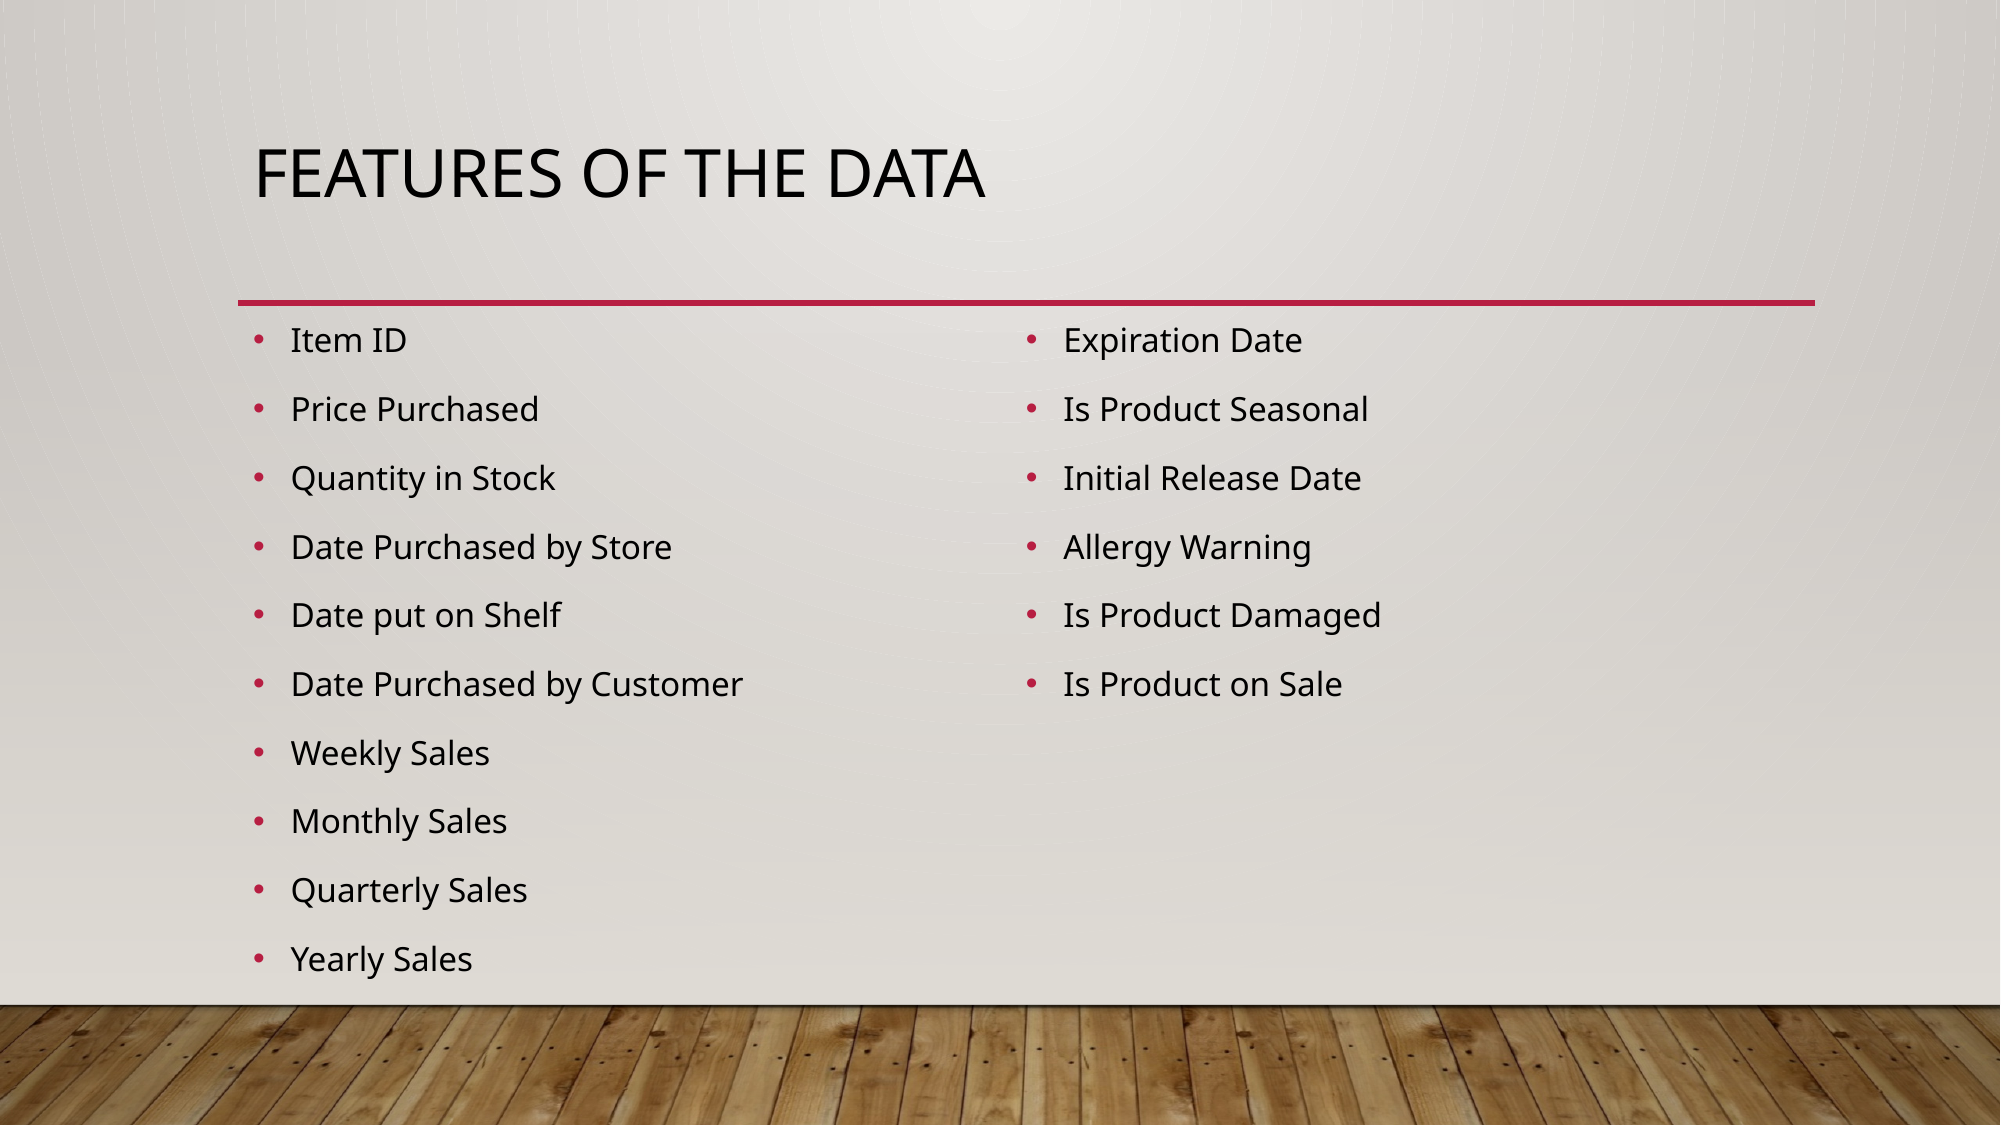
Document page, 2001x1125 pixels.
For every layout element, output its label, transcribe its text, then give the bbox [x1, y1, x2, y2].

list Item ID Price Purchased Quantity in Stock Date Purchased by Store Date put on Shelf Date Purchased by Customer Weekly Sales Monthly Sales Quarterly Sales Yearly Sales Expiration Date Is Product Seasonal Initial Release Date Allergy Warning Is Product Damaged Is Product on Sale [238, 304, 1814, 980]
picture [0, 1005, 2000, 1125]
title Features of the Data [238, 131, 1814, 304]
